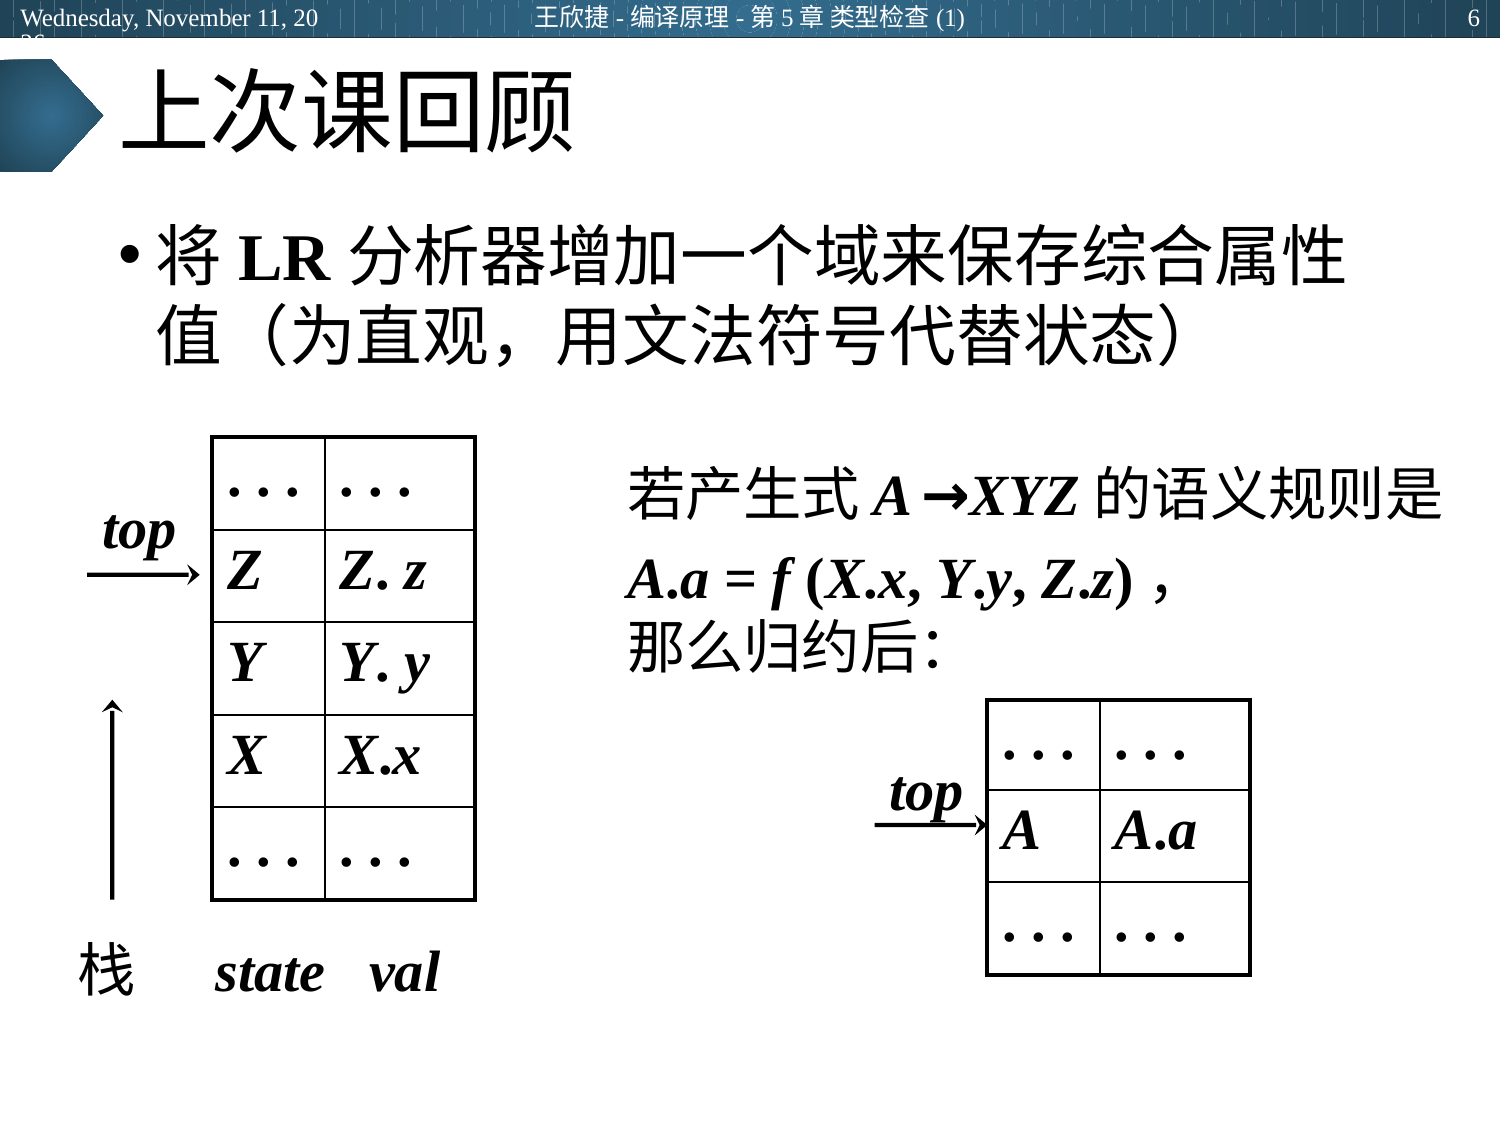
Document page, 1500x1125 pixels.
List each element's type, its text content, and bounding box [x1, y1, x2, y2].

text_box [187, 564, 200, 586]
text_box [101, 699, 123, 713]
table_header . . . [989, 702, 1099, 789]
table_cell A.a [1101, 791, 1248, 881]
text_box [974, 814, 988, 836]
text_box top [87, 487, 188, 563]
table_cell Y. y [326, 623, 473, 714]
text_box top [874, 749, 975, 825]
table_header . . . [214, 439, 324, 529]
table_cell Z [214, 531, 324, 621]
table_cell . . . [989, 883, 1099, 973]
table_header . . . [326, 439, 473, 529]
footer 王欣捷-编译原理-第5章 类型检查(1) [496, 1, 1004, 32]
list 将LR分析器增加一个域来保存综合属性值（为直观，用文法符号代替状态） [103, 206, 1397, 1014]
table_header . . . [1101, 702, 1248, 789]
table_cell . . . [326, 808, 473, 898]
text_box 若产生式A →XYZ的语义规则是 A.a = f (X.x, Y.y, Z.z)， 那么归约后： [612, 449, 1450, 675]
table_cell . . . [214, 808, 324, 898]
table_cell X [214, 716, 324, 806]
table_cell Z. z [326, 531, 473, 621]
table_cell . . . [1101, 883, 1248, 973]
table_cell X.x [326, 716, 473, 806]
table_cell Y [214, 623, 324, 714]
title 上次课回顾 [103, 37, 1397, 194]
text_box 栈 state val [62, 924, 488, 1013]
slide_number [5, 1, 344, 32]
table_cell A [989, 791, 1099, 881]
slide_number 6 [1157, 1, 1495, 32]
